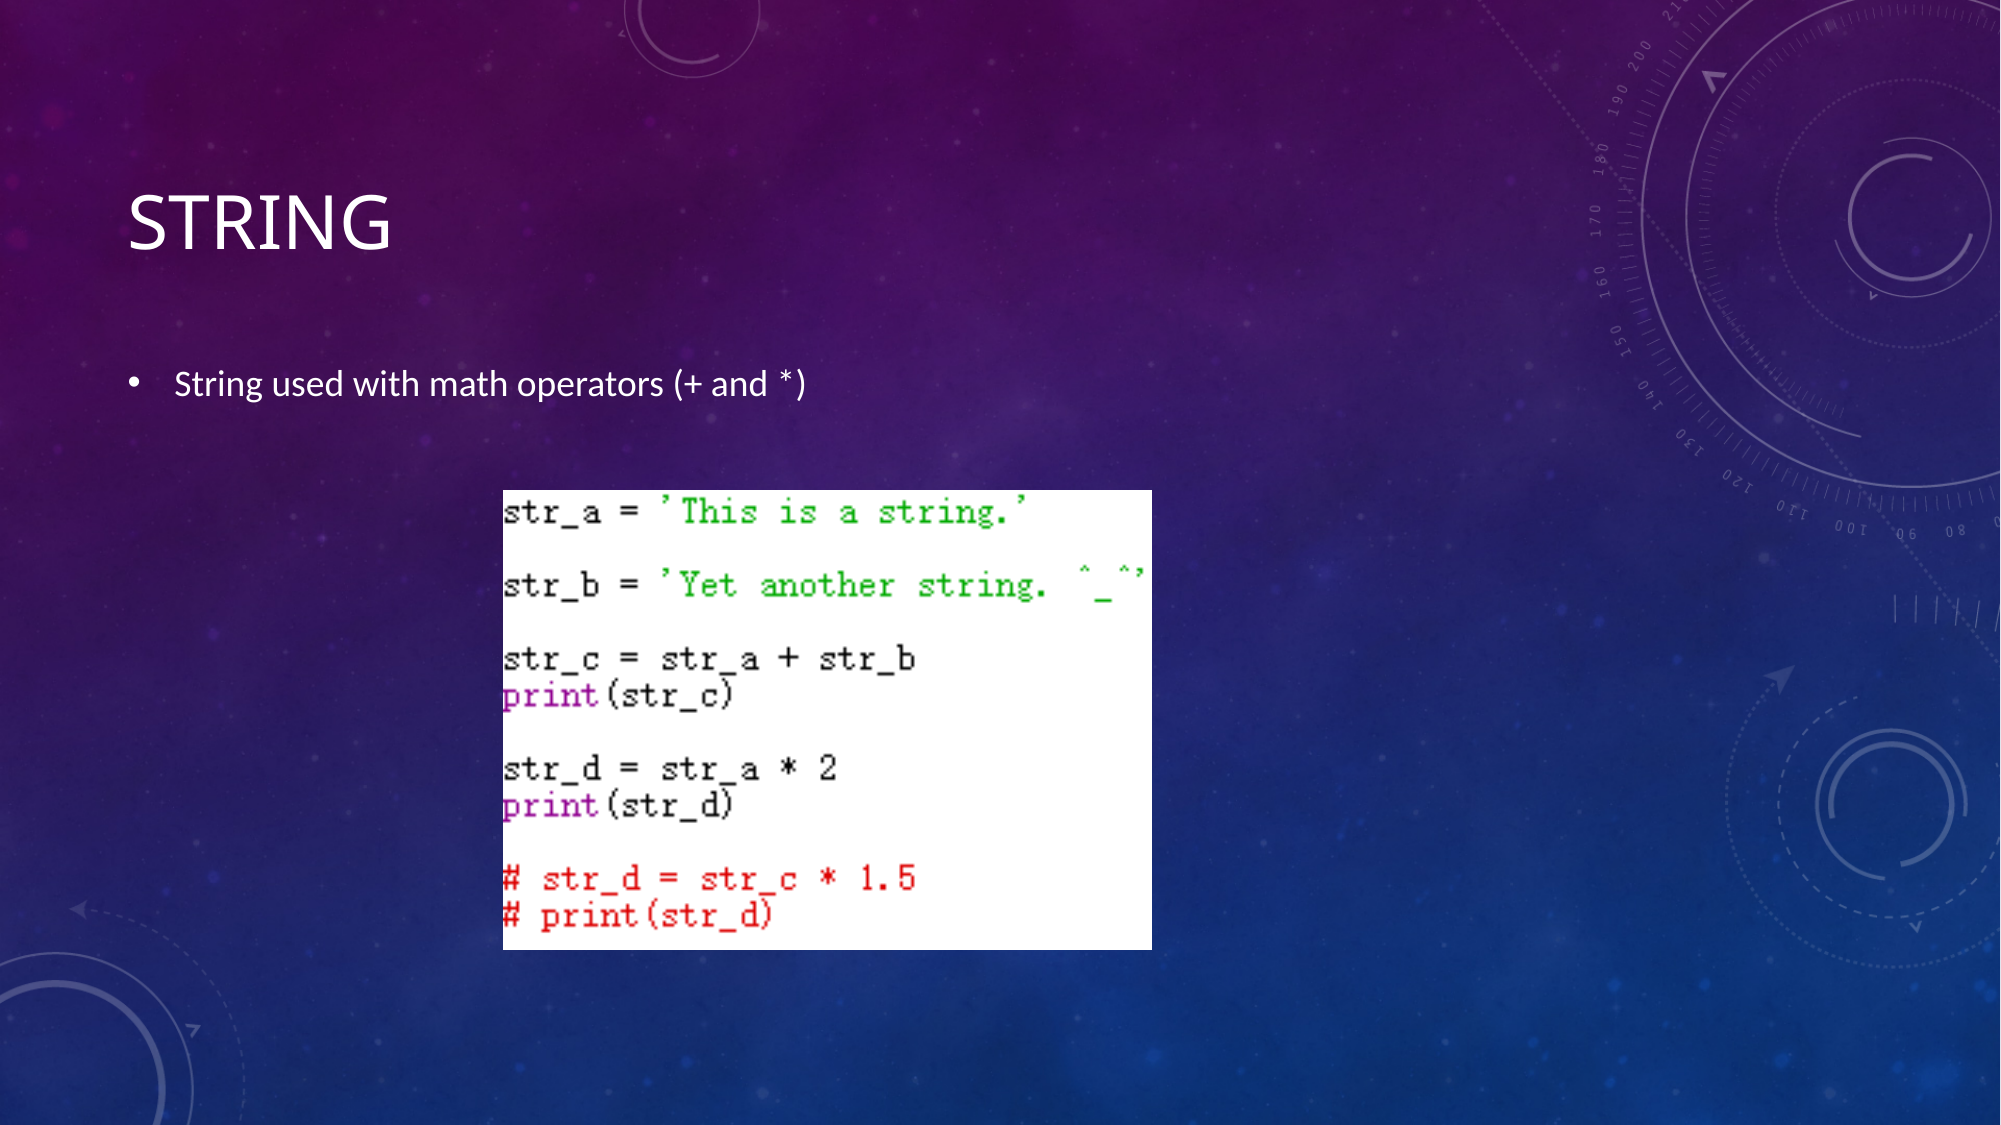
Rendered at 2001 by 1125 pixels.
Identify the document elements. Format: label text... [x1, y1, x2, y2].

picture [0, 0, 2001, 1125]
list String used with math operators (+ and *) [112, 351, 1775, 950]
title string [112, 99, 1775, 339]
